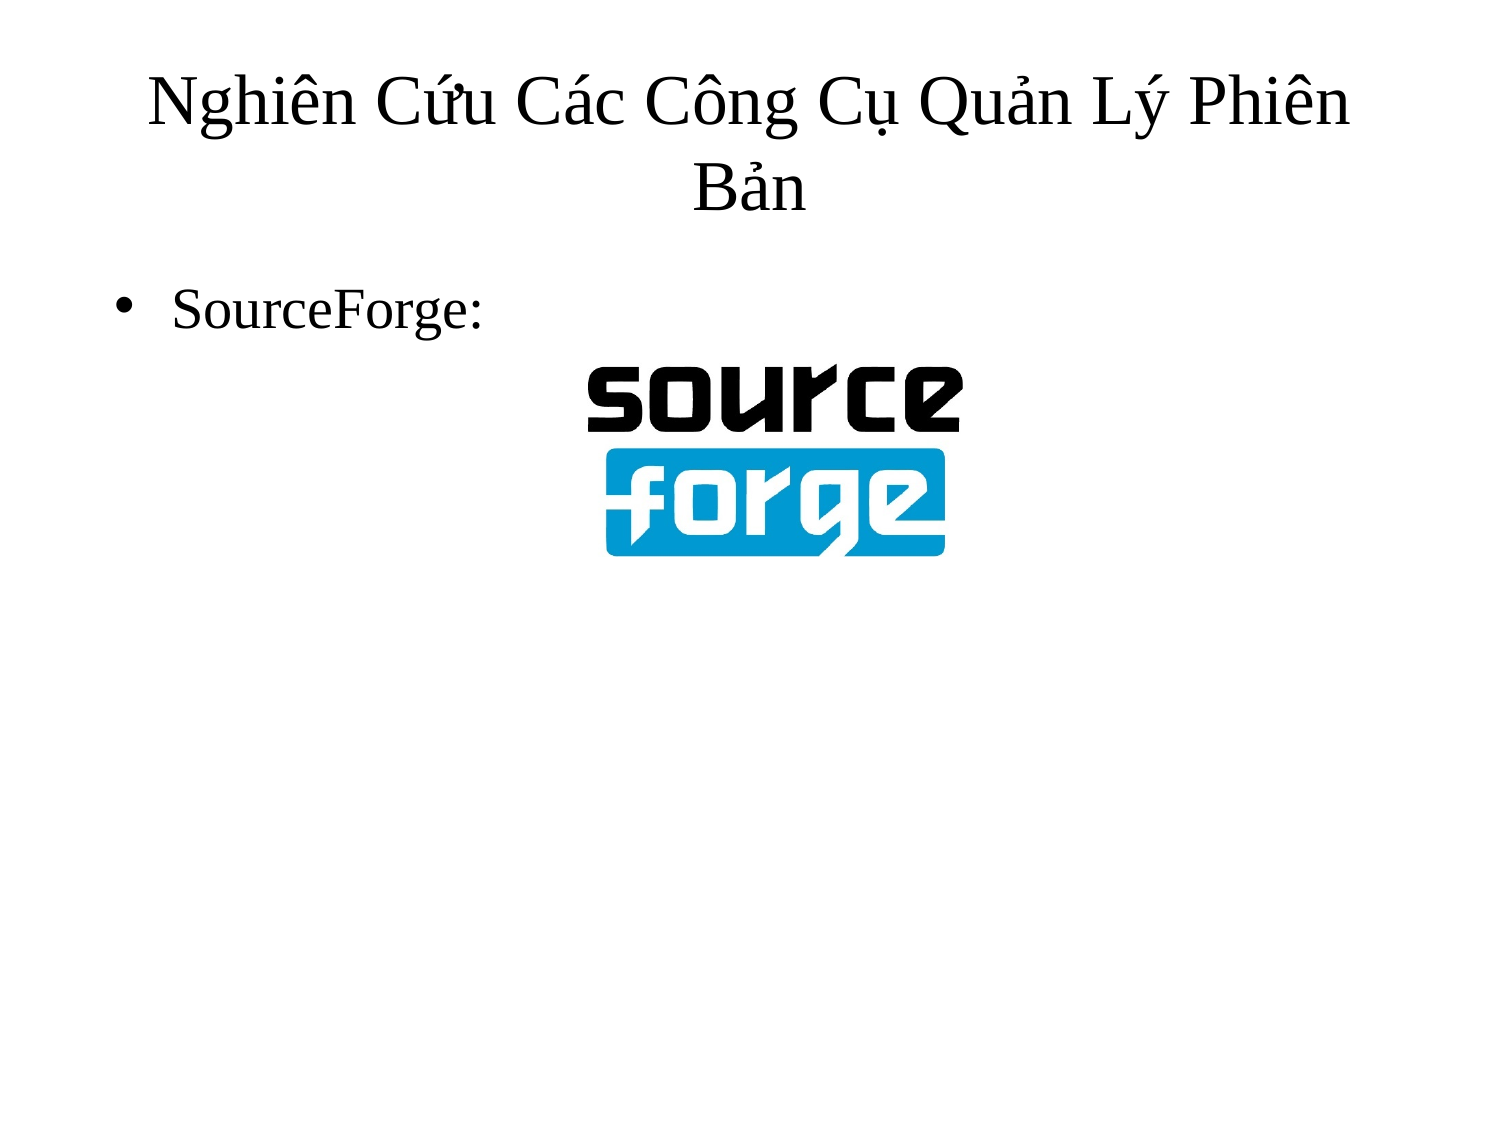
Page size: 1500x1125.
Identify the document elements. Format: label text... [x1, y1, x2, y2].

list SourceForge: [99, 262, 1450, 1080]
picture [587, 361, 963, 557]
title Nghiên Cứu Các Công Cụ Quản Lý Phiên Bản [75, 45, 1425, 233]
